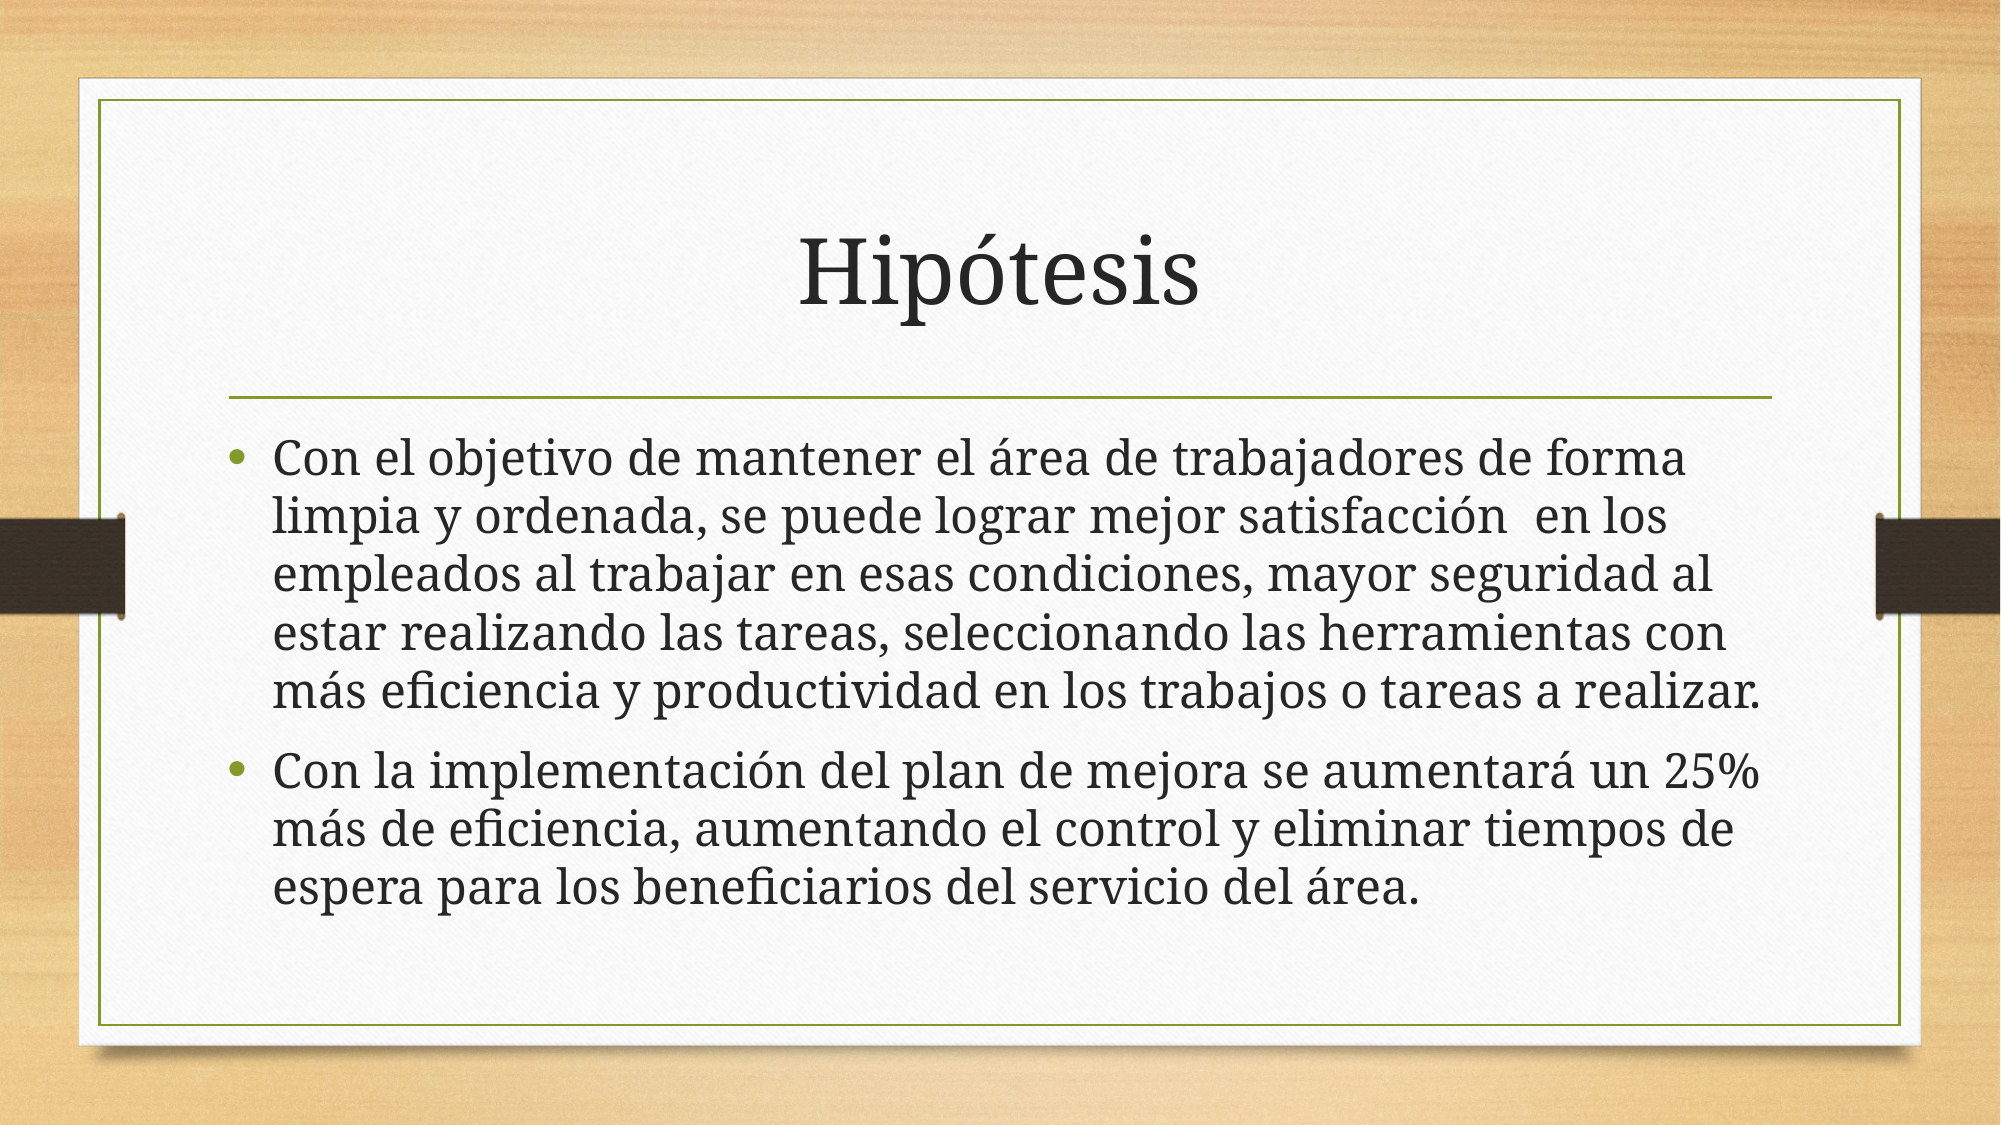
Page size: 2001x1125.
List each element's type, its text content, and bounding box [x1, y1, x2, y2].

title Hipótesis [212, 161, 1788, 375]
list Con el objetivo de mantener el área de trabajadores de forma limpia y ordenada, se puede lograr mejor satisfacción en los empleados al trabajar en esas condiciones, mayor seguridad al estar realizando las tareas, seleccionando las herramientas con más eficiencia y productividad en los trabajos o tareas a realizar. Con la implementación del plan de mejora se aumentará un 25% más de eficiencia, aumentando el control y eliminar tiempos de espera para los beneficiarios del servicio del área. [212, 419, 1788, 964]
picture [0, 0, 2001, 1125]
